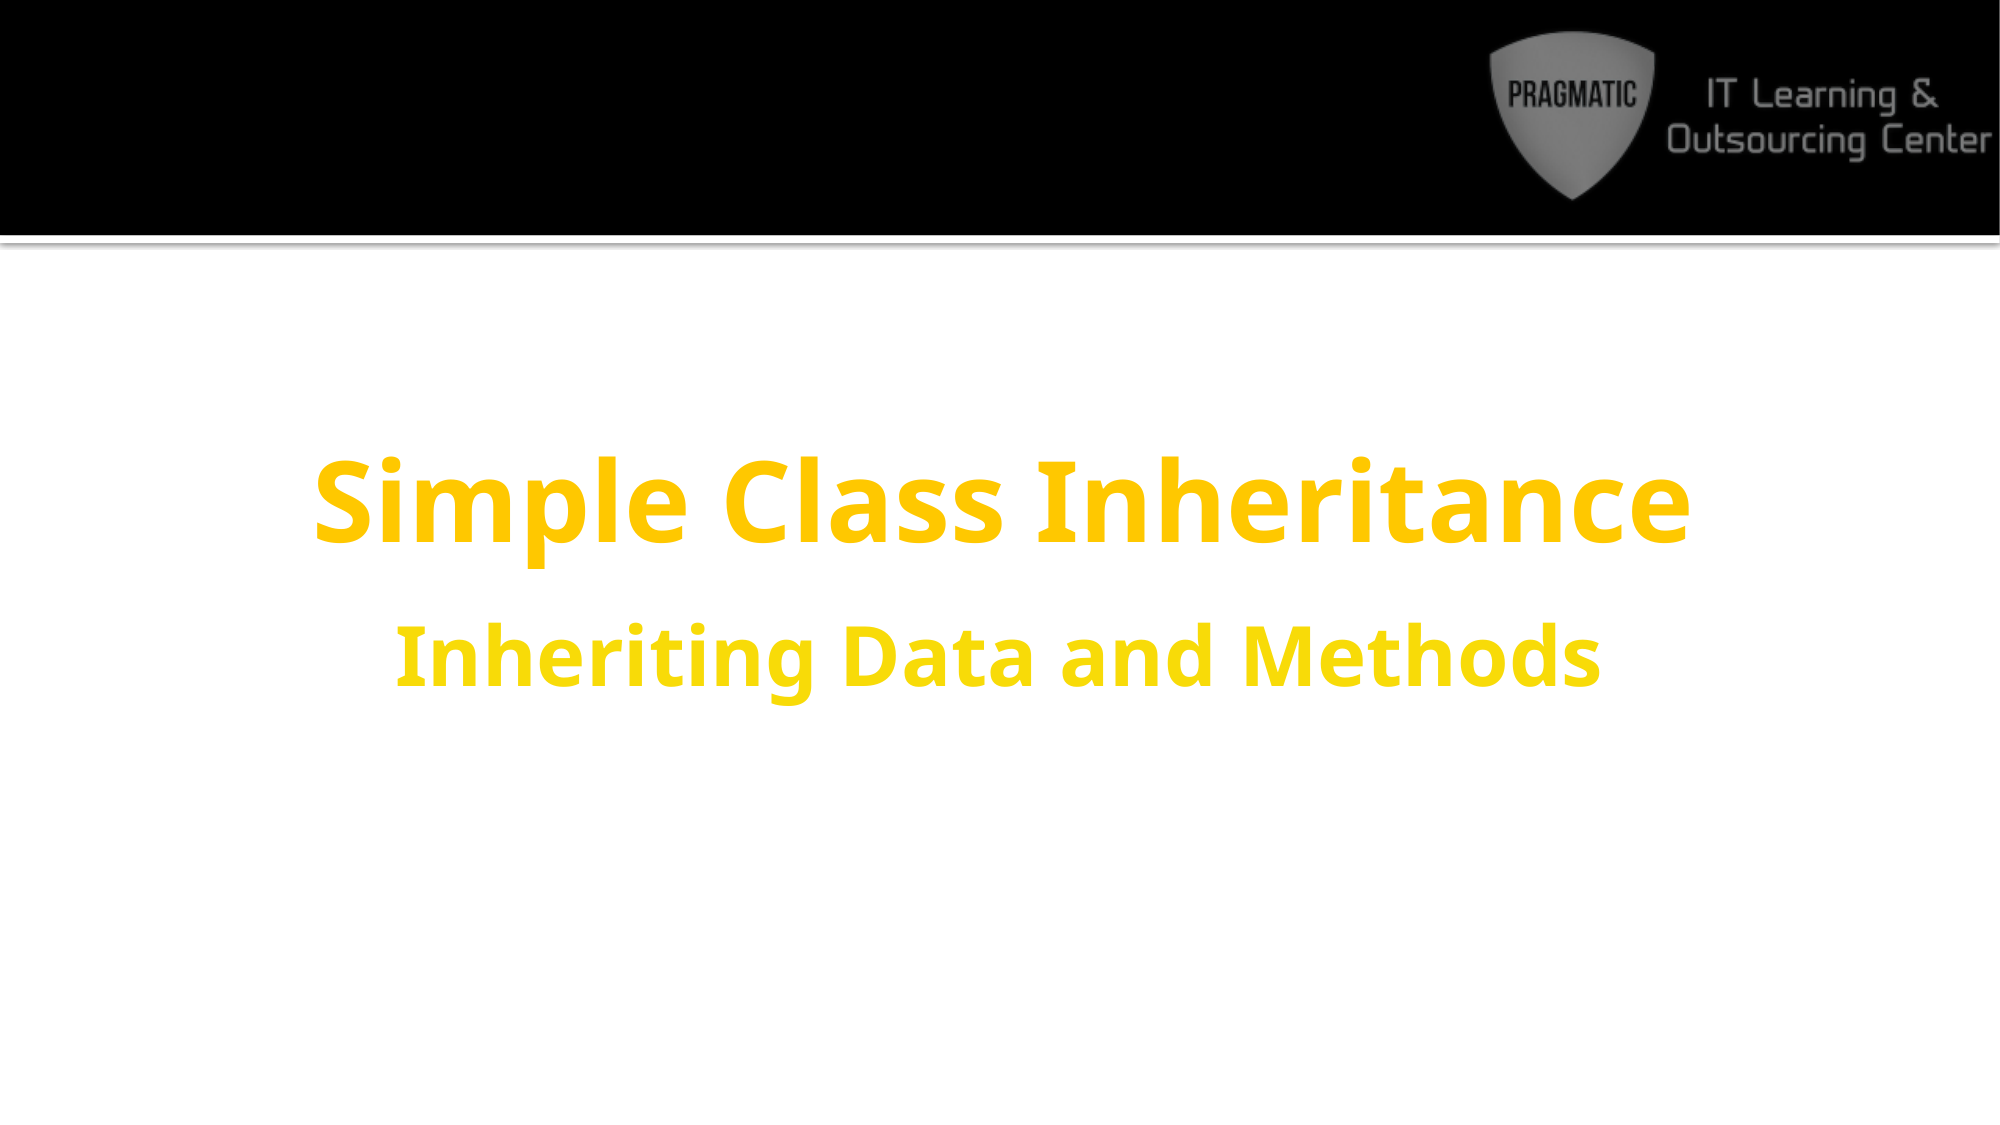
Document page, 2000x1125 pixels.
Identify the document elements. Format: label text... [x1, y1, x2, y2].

title Simple Class Inheritance [133, 447, 1867, 566]
subtitle Inheriting Data and Methods [133, 606, 1867, 700]
picture [1484, 24, 2000, 207]
